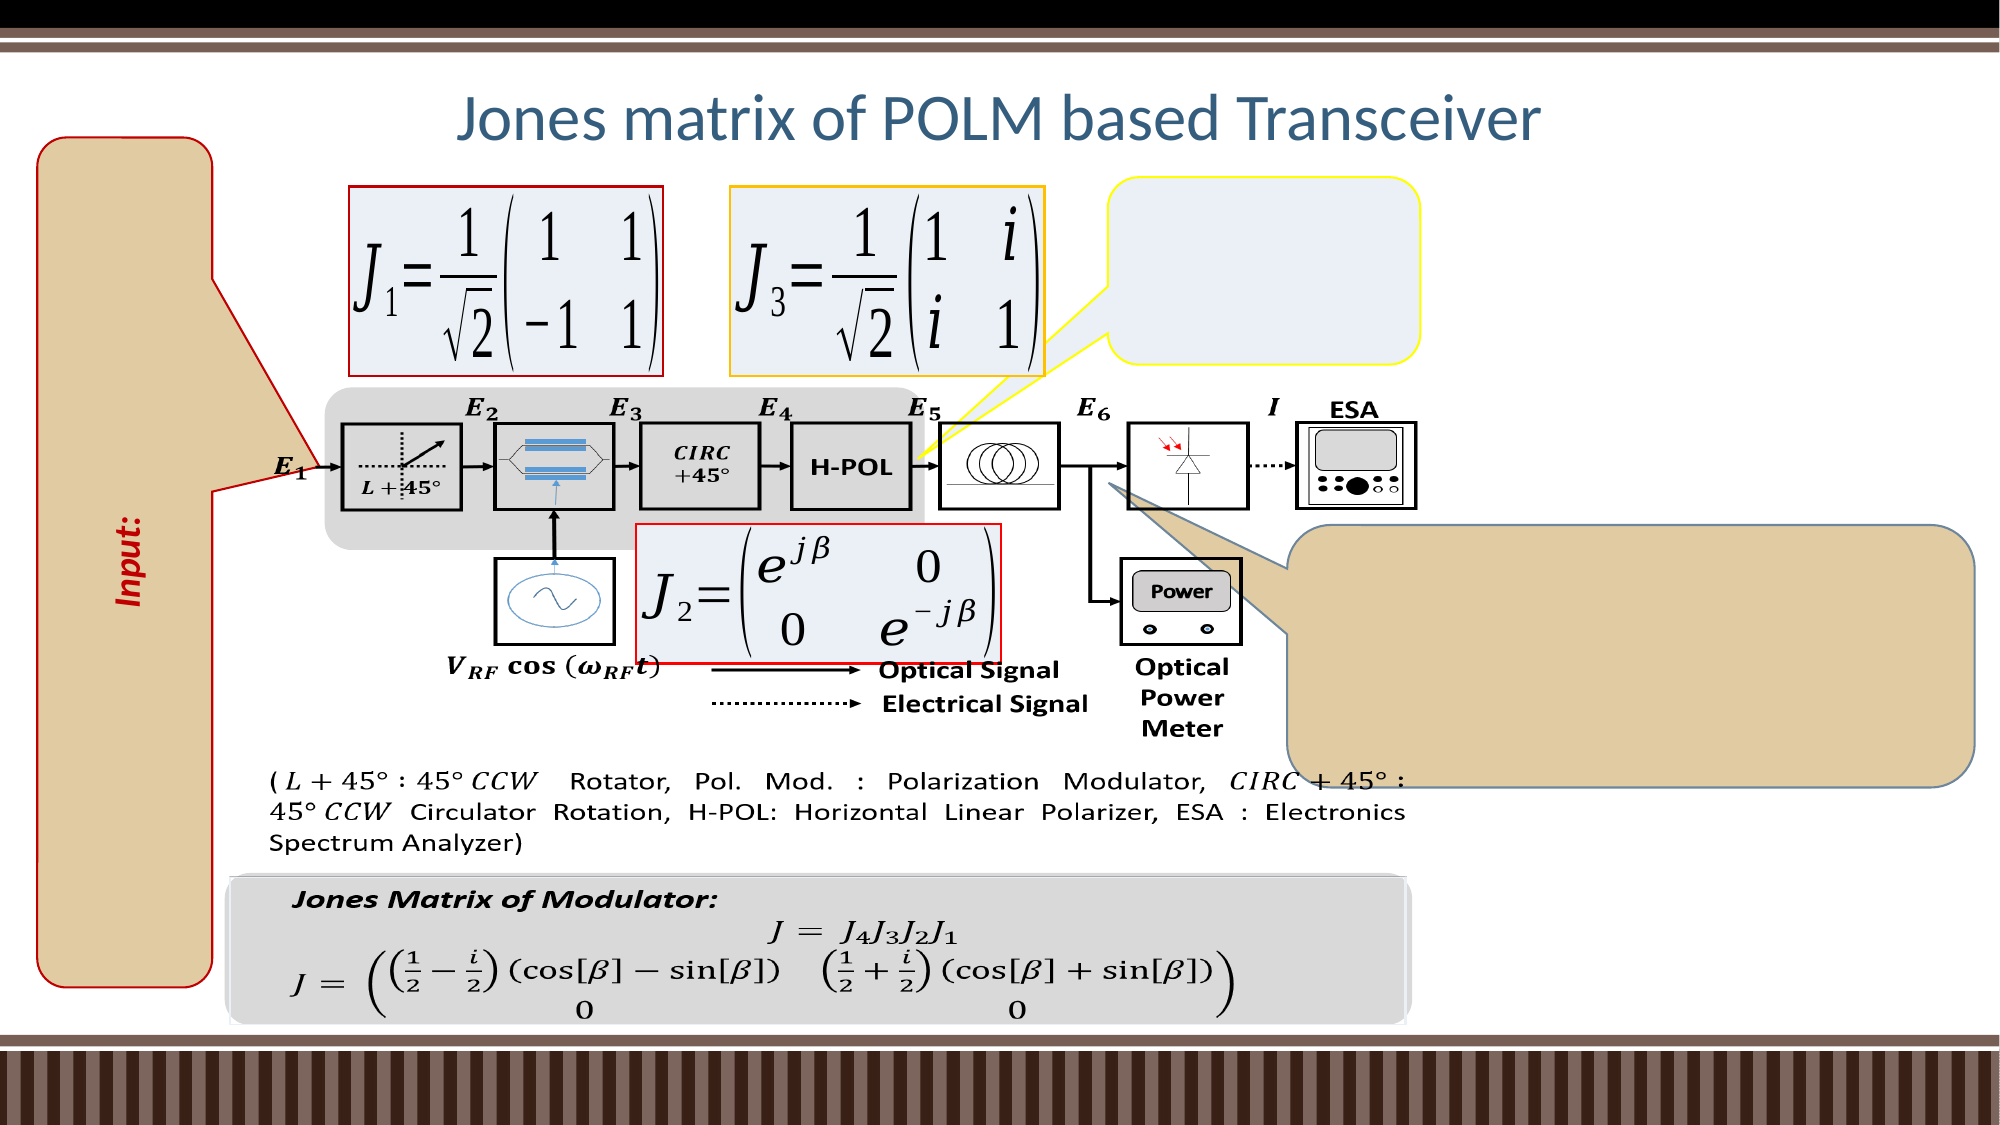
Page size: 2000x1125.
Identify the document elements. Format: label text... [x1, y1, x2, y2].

picture [249, 385, 1425, 873]
text_box [223, 882, 229, 1016]
text_box [1407, 881, 1414, 1017]
title Jones matrix of POLM based Transceiver [249, 62, 1750, 163]
picture [229, 874, 1407, 1025]
